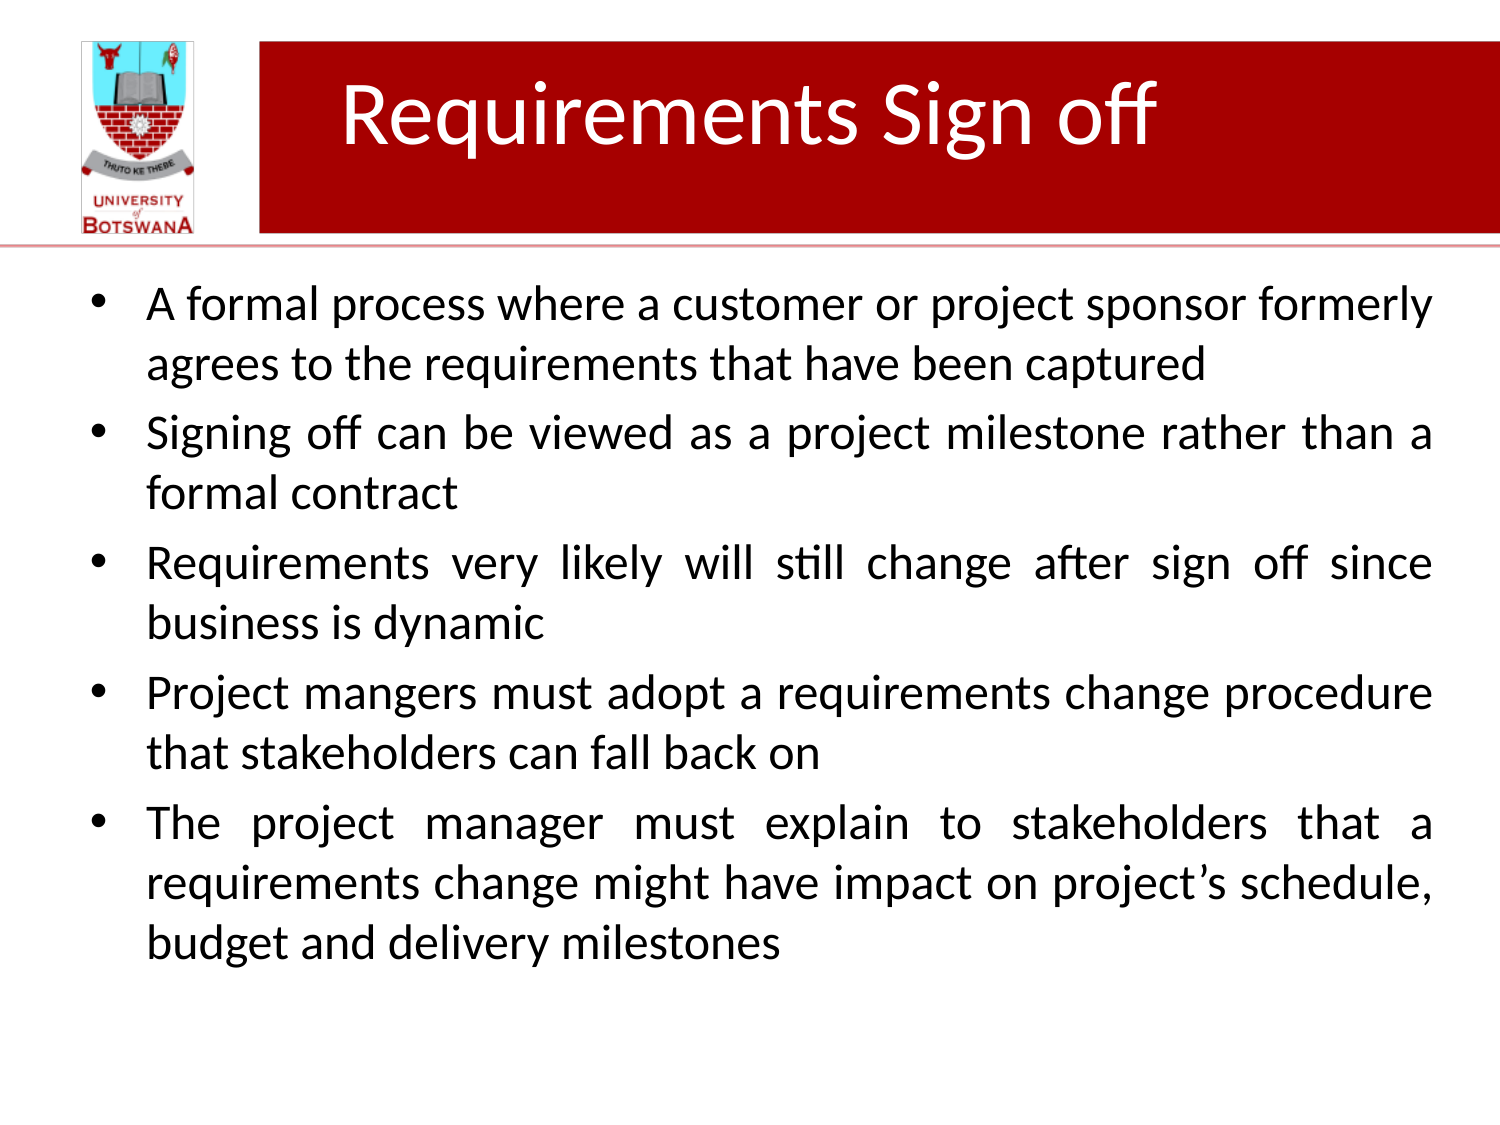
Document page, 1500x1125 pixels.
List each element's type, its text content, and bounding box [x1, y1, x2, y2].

title Requirements Sign off [75, 45, 1425, 233]
list A formal process where a customer or project sponsor formerly agrees to the requirements that have been captured Signing off can be viewed as a project milestone rather than a formal contract Requirements very likely will still change after sign off since business is dynamic Project mangers must adopt a requirements change procedure that stakeholders can fall back on The project manager must explain to stakeholders that a requirements change might have impact on project’s schedule, budget and delivery milestones [75, 262, 1450, 1046]
